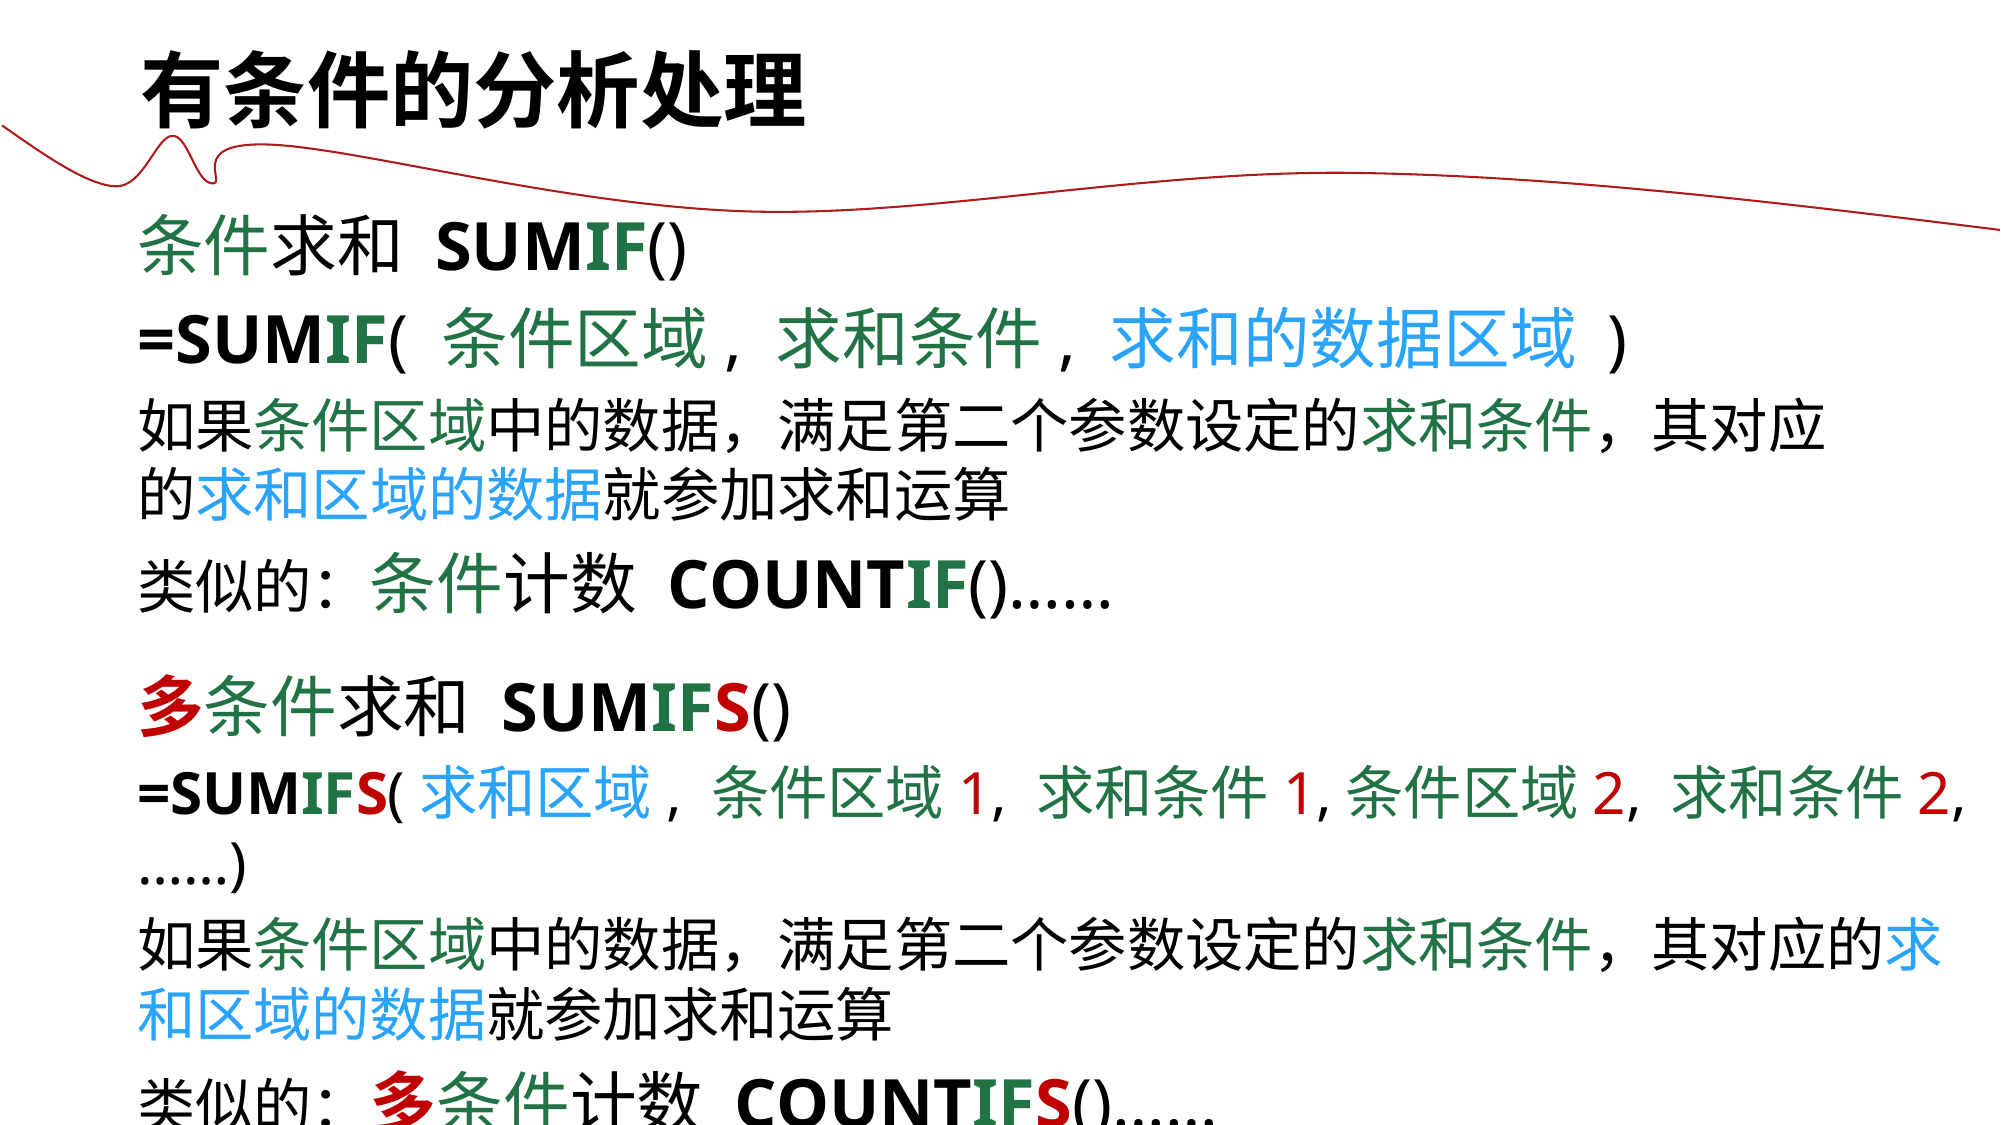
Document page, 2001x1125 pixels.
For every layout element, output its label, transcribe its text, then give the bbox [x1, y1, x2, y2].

text_box [2, 125, 2000, 231]
text_box 条件求和 SUMIF() =SUMIF( 条件区域, 求和条件, 求和的数据区域 ) 如果条件区域中的数据，满足第二个参数设定的求和条件，其对应的求和区域的数据就参加求和运算 类似的：条件计数 COUNTIF()…… [122, 196, 1863, 656]
text_box 多条件求和 SUMIFS() =SUMIFS(求和区域, 条件区域1, 求和条件1,条件区域2, 求和条件2, ……) 如果条件区域中的数据，满足第二个参数设定的求和条件，其对应的求和区域的数据就参加求和运算 类似的：多条件计数 COUNTIFS()…… [122, 656, 1993, 1125]
text_box 有条件的分析处理 [126, 31, 822, 146]
